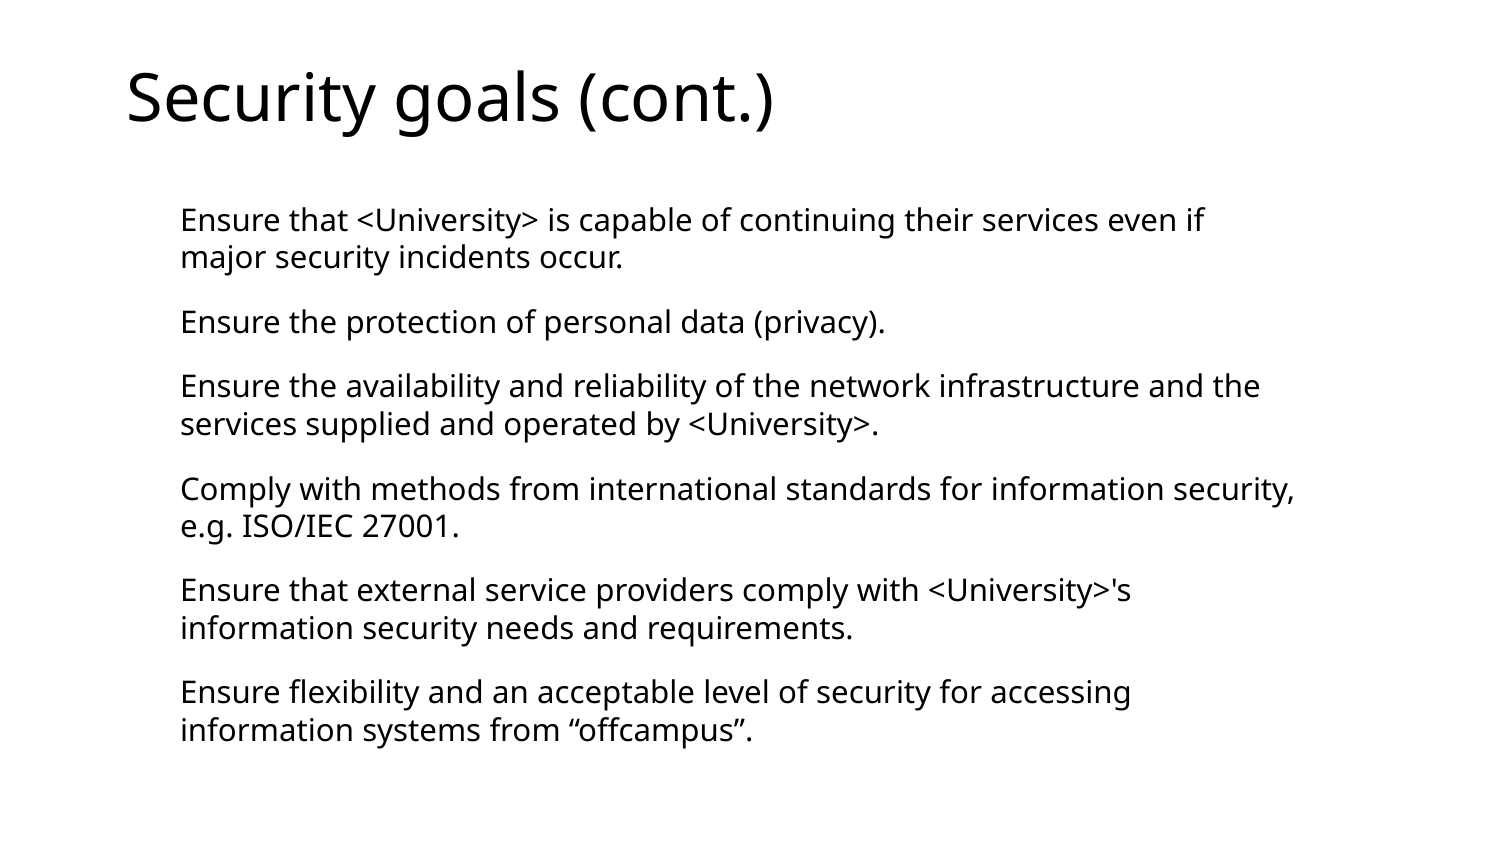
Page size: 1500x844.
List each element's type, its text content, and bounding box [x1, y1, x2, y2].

text_box Ensure that <University> is capable of continuing their services even if major security incidents occur. Ensure the protection of personal data (privacy). Ensure the availability and reliability of the network infrastructure and the services supplied and operated by <University>. Comply with methods from international standards for information security, e.g. ISO/IEC 27001. Ensure that external service providers comply with <University>'s information security needs and requirements. Ensure flexibility and an acceptable level of security for accessing information systems from “offcampus”. [177, 198, 1381, 659]
title Security goals (cont.) [124, 53, 829, 122]
